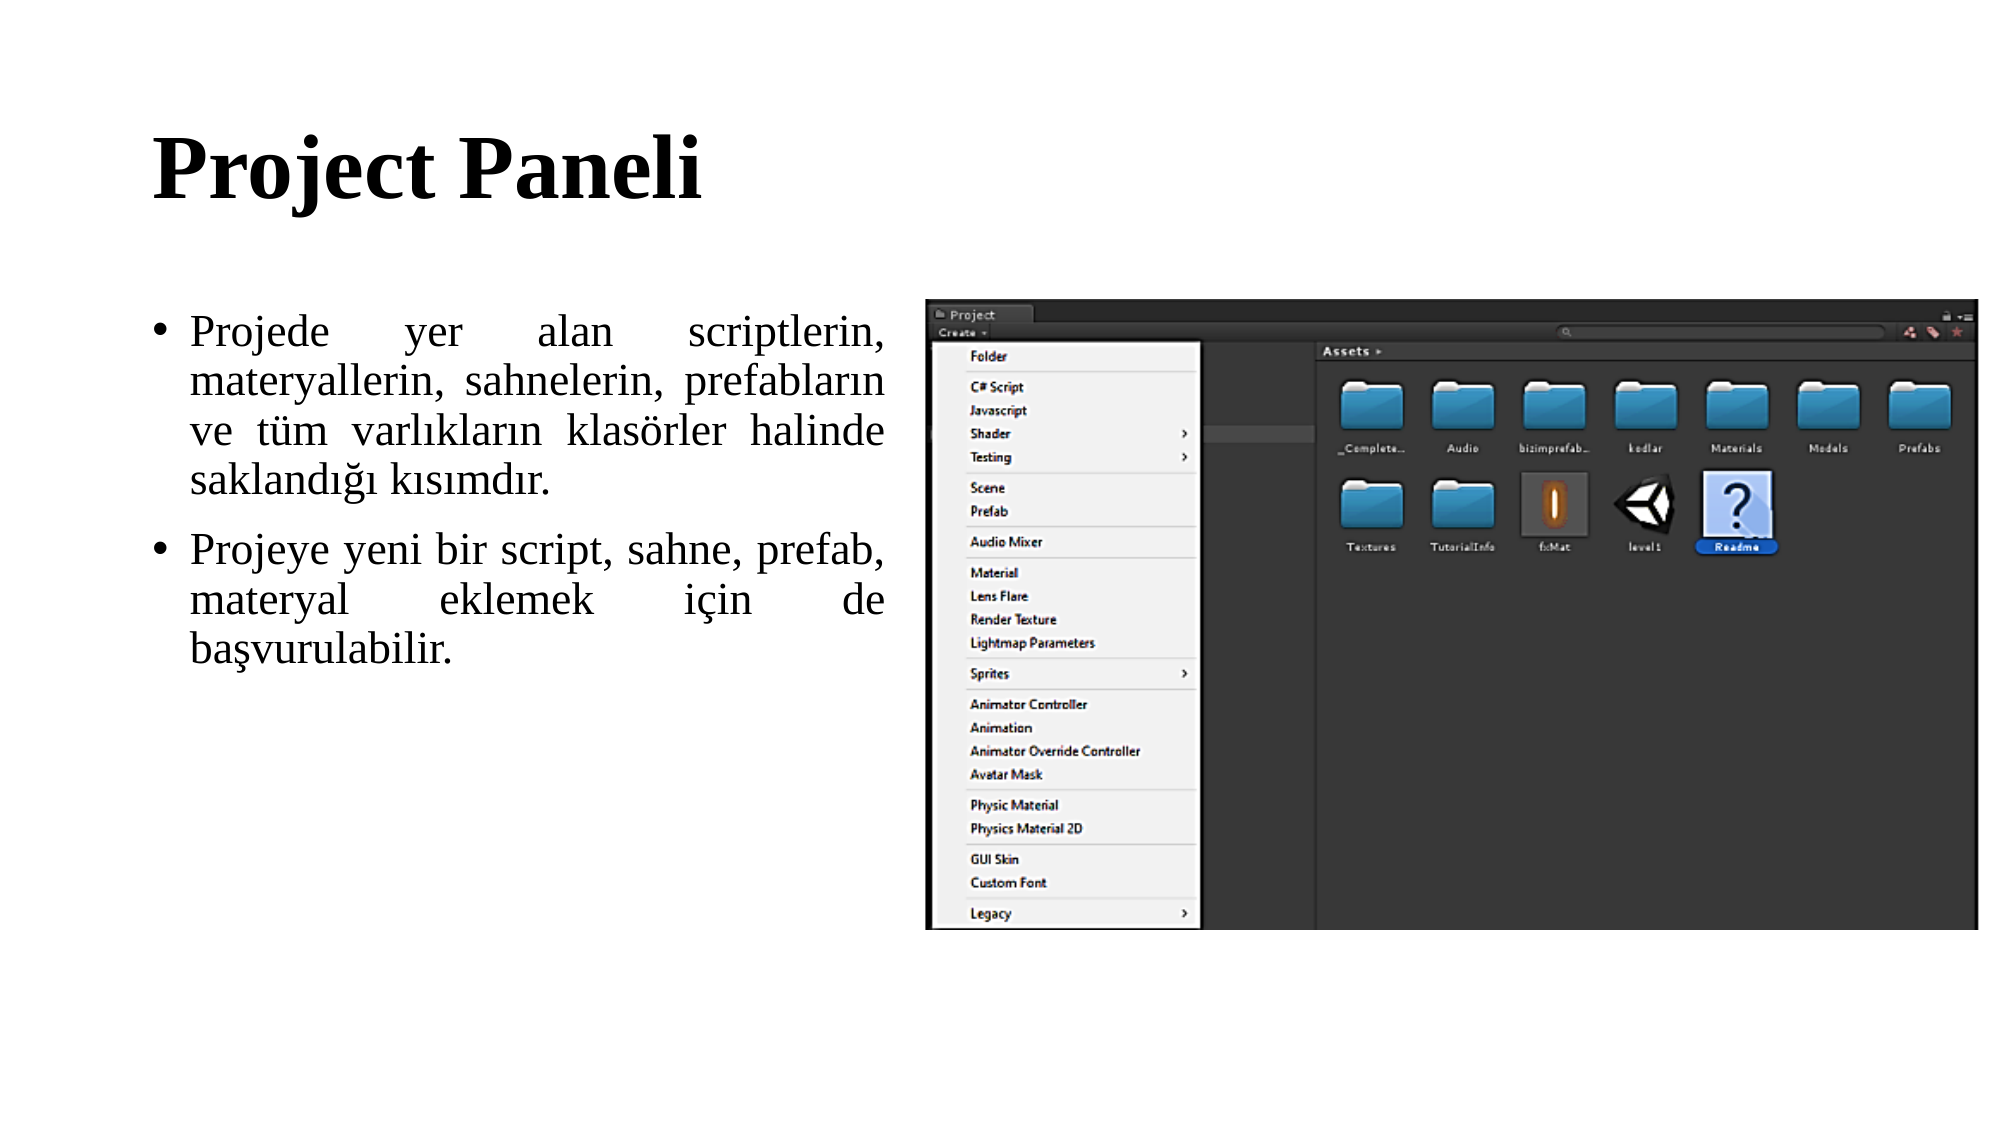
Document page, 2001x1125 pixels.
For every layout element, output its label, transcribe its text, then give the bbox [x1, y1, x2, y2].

picture [924, 299, 1982, 930]
title Project Paneli [137, 59, 1863, 278]
list Projede yer alan scriptlerin, materyallerin, sahnelerin, prefabların ve tüm varlıkların klasörler halinde saklandığı kısımdır. Projeye yeni bir script, sahne, prefab, materyal eklemek için de başvurulabilir. [137, 299, 901, 979]
